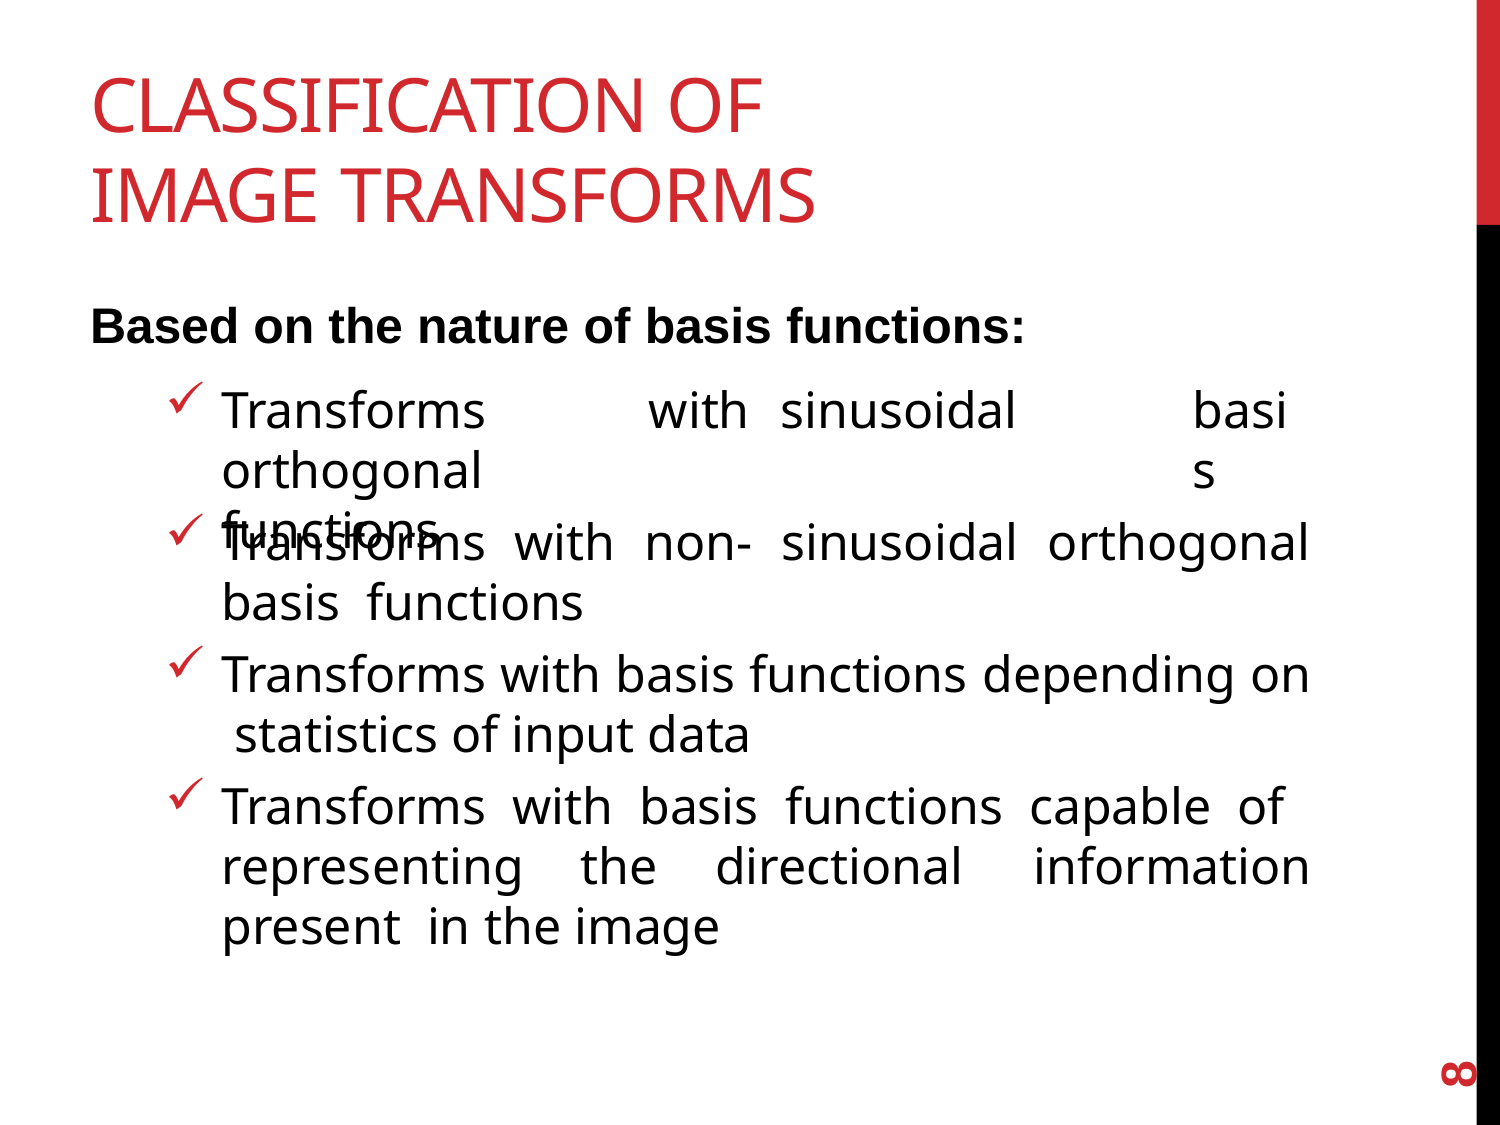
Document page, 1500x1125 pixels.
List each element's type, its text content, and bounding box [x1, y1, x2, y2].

title CLASSIFICATION OF IMAGE TRANSFORMS [87, 55, 956, 246]
text_box basis [1190, 376, 1312, 499]
text_box 8 [1429, 1058, 1490, 1091]
text_box Transforms with non- sinusoidal orthogonal basis functions Transforms with basis functions depending on statistics of input data Transforms with basis functions capable of representing the directional information present in the image [162, 508, 1313, 955]
text_box Based on the nature of basis functions: Transforms with sinusoidal orthogonal functions [87, 267, 1152, 559]
